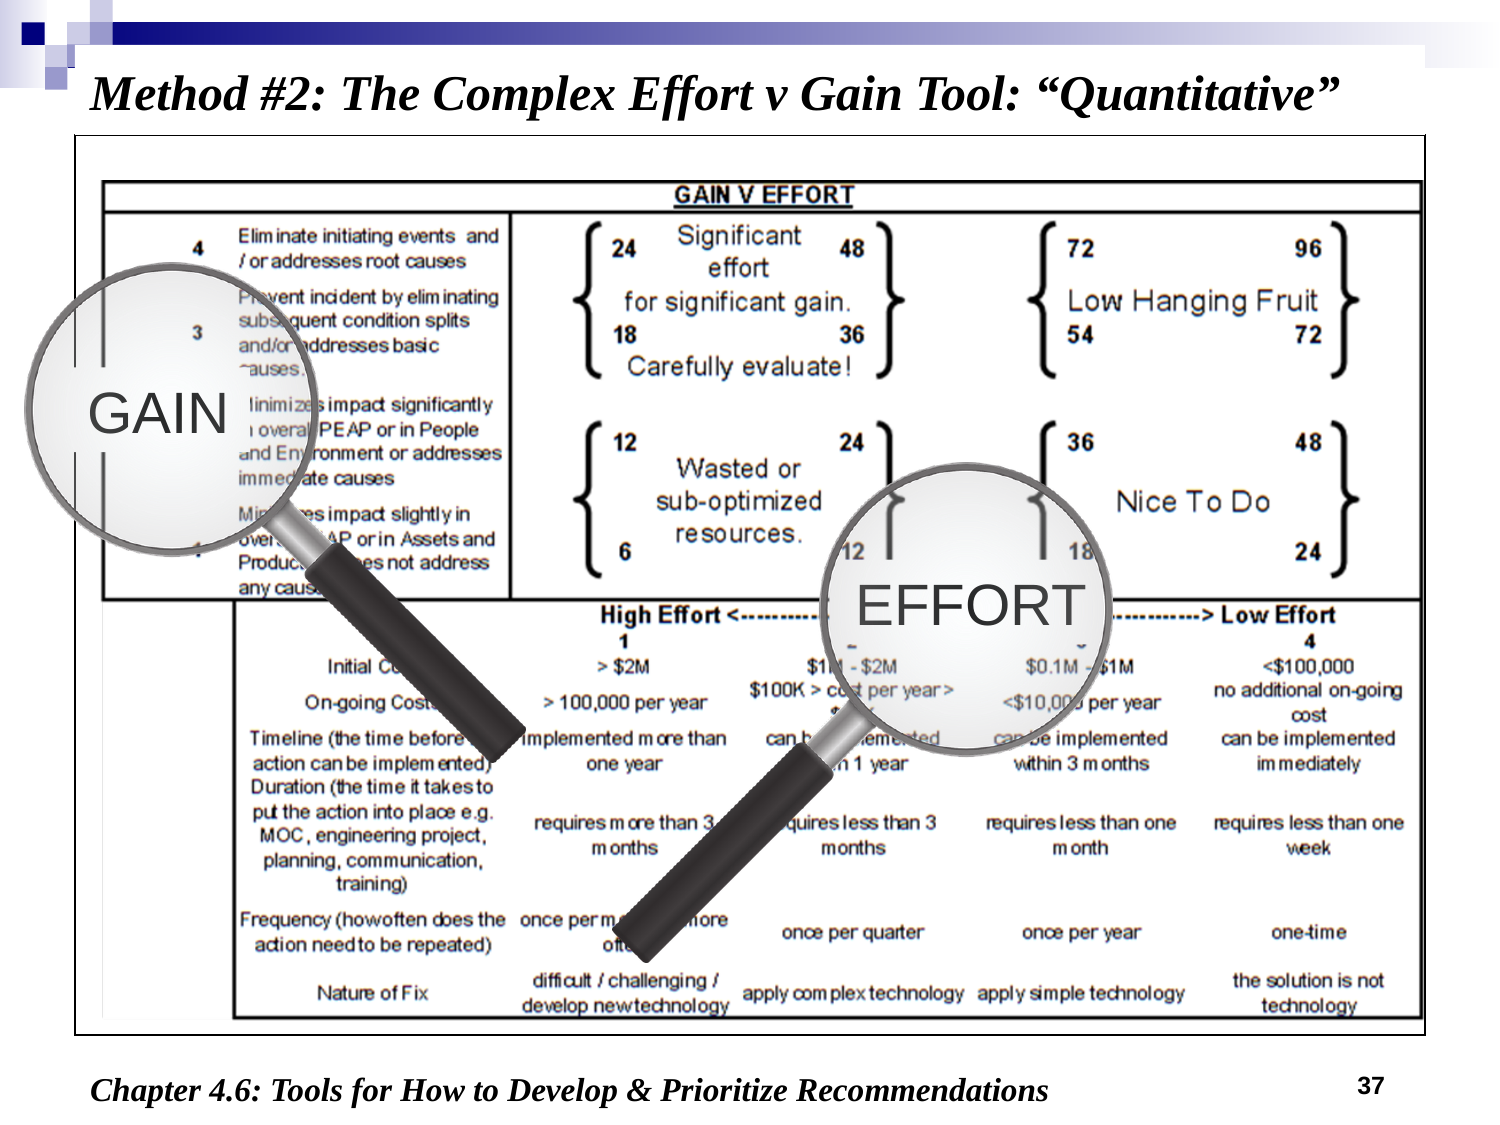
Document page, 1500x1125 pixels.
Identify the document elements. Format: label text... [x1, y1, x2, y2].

text_box Method #2: The Complex Effort v Gain Tool: “Quantitative” [74, 44, 1425, 135]
picture [24, 179, 1426, 1026]
text_box [74, 135, 1425, 260]
text_box 37 [1249, 1062, 1400, 1100]
text_box [74, 773, 1425, 1035]
text_box Chapter 4.6: Tools for How to Develop & Prioritize Recommendations [74, 1064, 1080, 1125]
